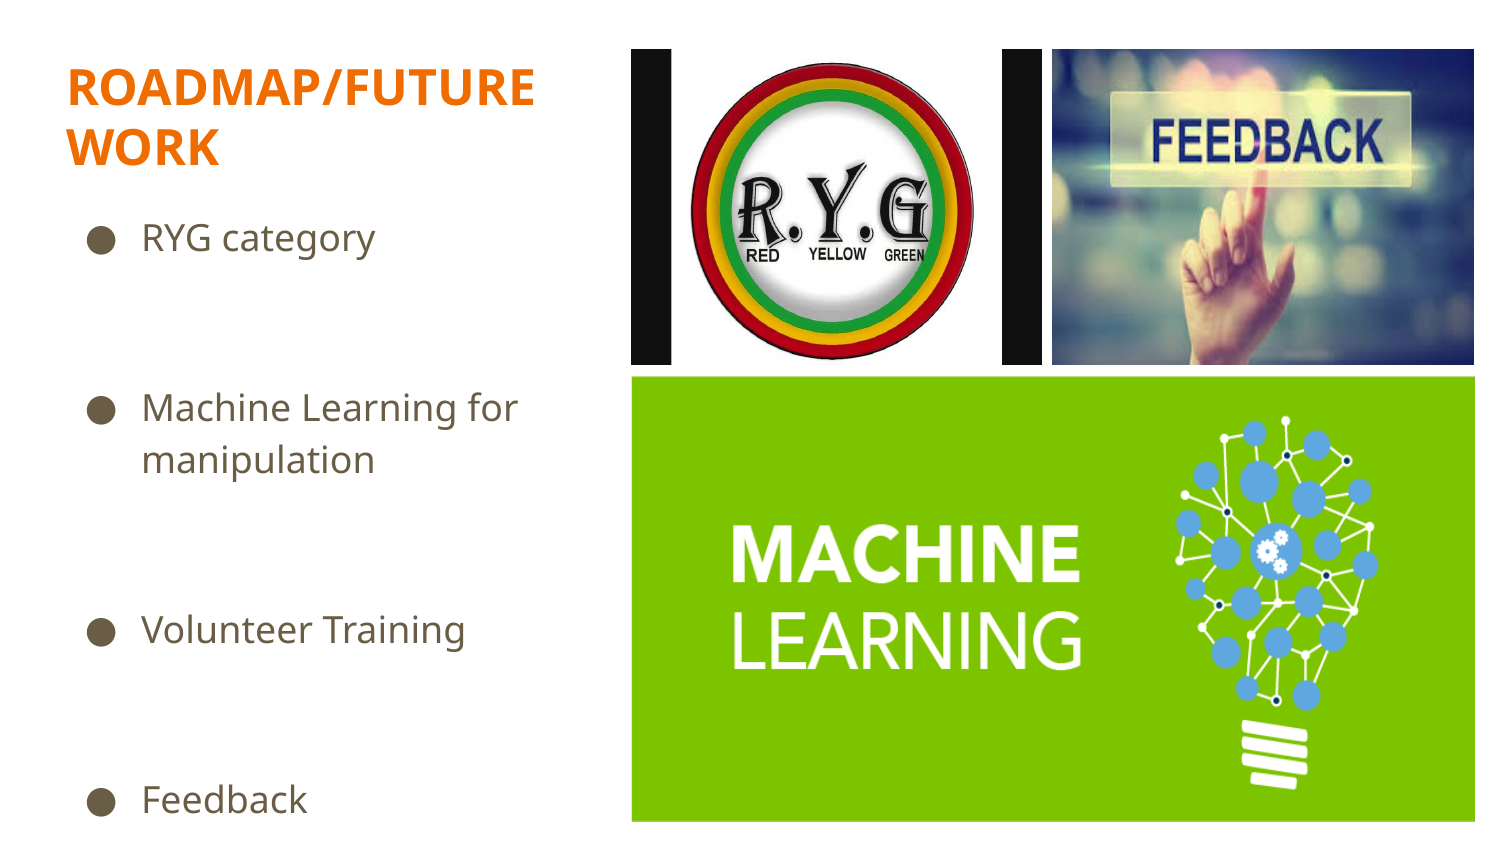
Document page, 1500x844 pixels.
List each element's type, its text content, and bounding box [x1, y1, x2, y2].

picture [631, 376, 1476, 822]
list RYG category Machine Learning for manipulation Volunteer Training Feedback [51, 192, 633, 649]
title ROADMAP/FUTURE WORK [51, 66, 626, 191]
picture [1051, 49, 1474, 365]
picture [631, 49, 1043, 365]
